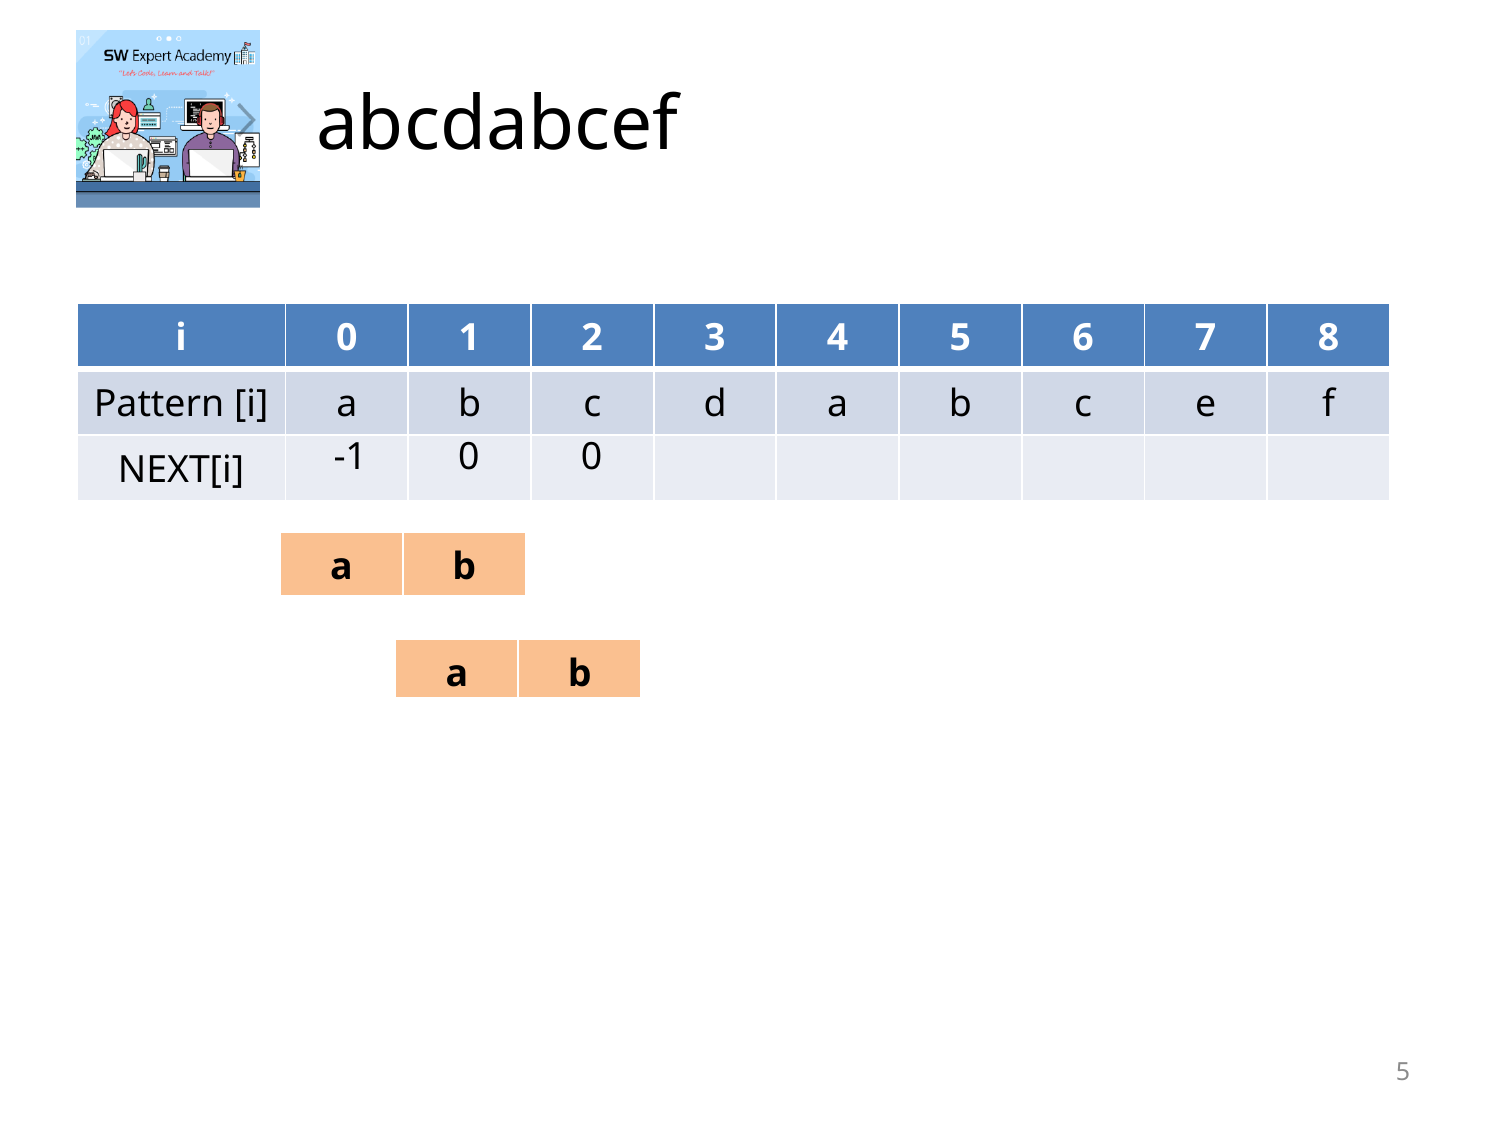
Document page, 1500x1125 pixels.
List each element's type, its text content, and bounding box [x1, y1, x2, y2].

table_cell [1023, 436, 1144, 500]
table_header i [78, 304, 285, 366]
table_cell [286, 436, 407, 500]
table_header 3 [655, 304, 775, 366]
table_cell b [409, 372, 530, 434]
table_header a [281, 533, 402, 595]
table_cell [900, 436, 1021, 500]
table_header 6 [1023, 304, 1144, 366]
table_cell f [1268, 372, 1389, 434]
slide_number 5 [1074, 1042, 1425, 1103]
text_box 0 [443, 424, 495, 485]
text_box -1 [318, 424, 382, 485]
table_cell [409, 436, 530, 500]
title abcdabcef [301, 43, 1361, 196]
table_header b [404, 533, 525, 595]
table_header 7 [1145, 304, 1266, 366]
table_cell e [1145, 372, 1266, 434]
table_header 1 [409, 304, 530, 366]
table_cell a [286, 372, 407, 434]
table_header b [519, 640, 640, 697]
table_header 2 [532, 304, 653, 366]
table_cell Pattern [i] [78, 372, 285, 434]
table_cell [1268, 436, 1389, 500]
table_header a [396, 640, 517, 697]
table_header 5 [900, 304, 1021, 366]
table_cell [777, 436, 898, 500]
table_cell NEXT[i] [78, 436, 285, 500]
table_cell [532, 436, 653, 500]
table_cell c [532, 372, 653, 434]
table_cell [655, 436, 775, 500]
table_header 8 [1268, 304, 1389, 366]
table_cell [1145, 436, 1266, 500]
table_cell b [900, 372, 1021, 434]
table_cell a [777, 372, 898, 434]
table_cell c [1023, 372, 1144, 434]
table_header 0 [286, 304, 407, 366]
table_header 4 [777, 304, 898, 366]
text_box 0 [565, 424, 618, 485]
table_cell d [655, 372, 775, 434]
picture [76, 30, 260, 208]
